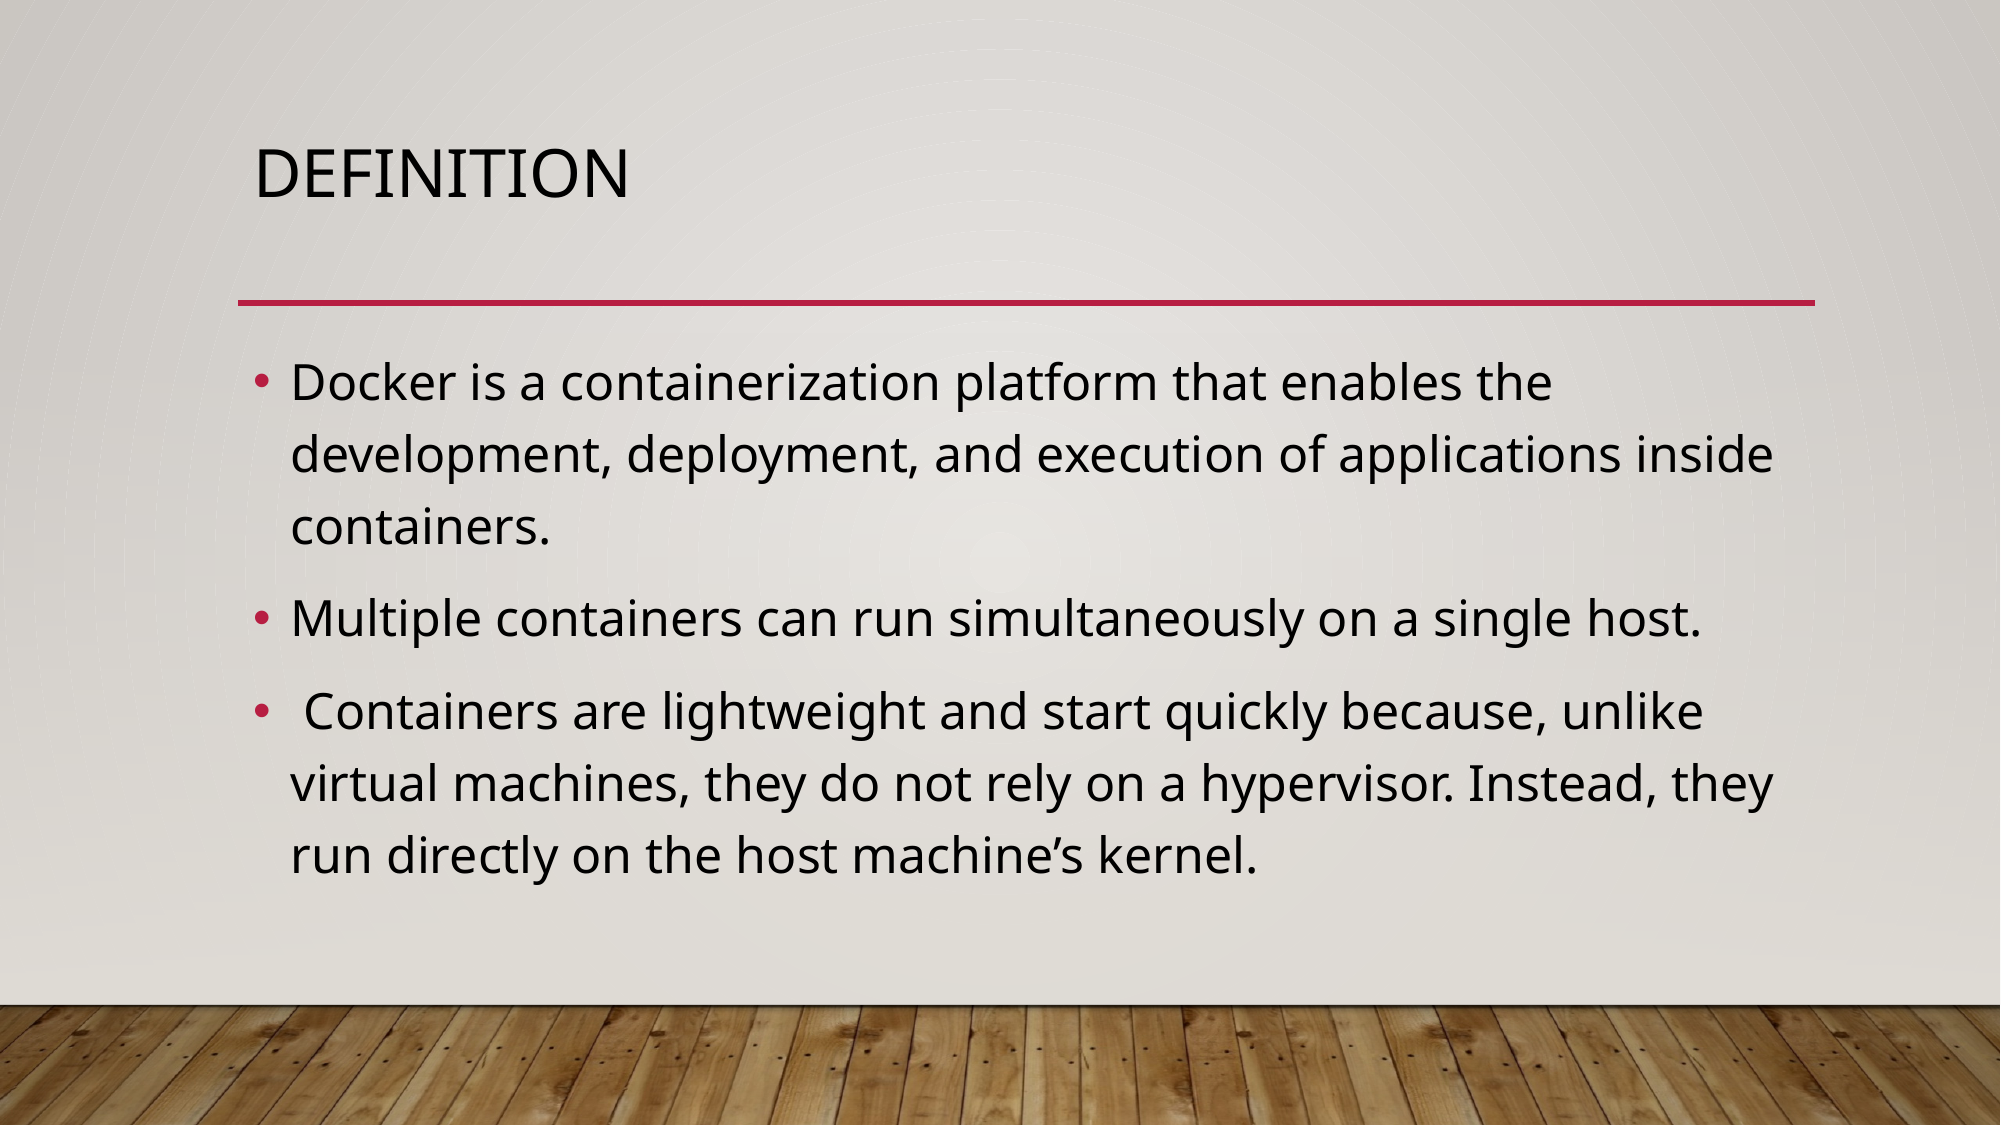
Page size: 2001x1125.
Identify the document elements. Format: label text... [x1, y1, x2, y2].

list Docker is a containerization platform that enables the development, deployment, and execution of applications inside containers. Multiple containers can run simultaneously on a single host. Containers are lightweight and start quickly because, unlike virtual machines, they do not rely on a hypervisor. Instead, they run directly on the host machine’s kernel. [238, 330, 1814, 897]
title definition [238, 131, 1814, 305]
picture [0, 1005, 2000, 1125]
